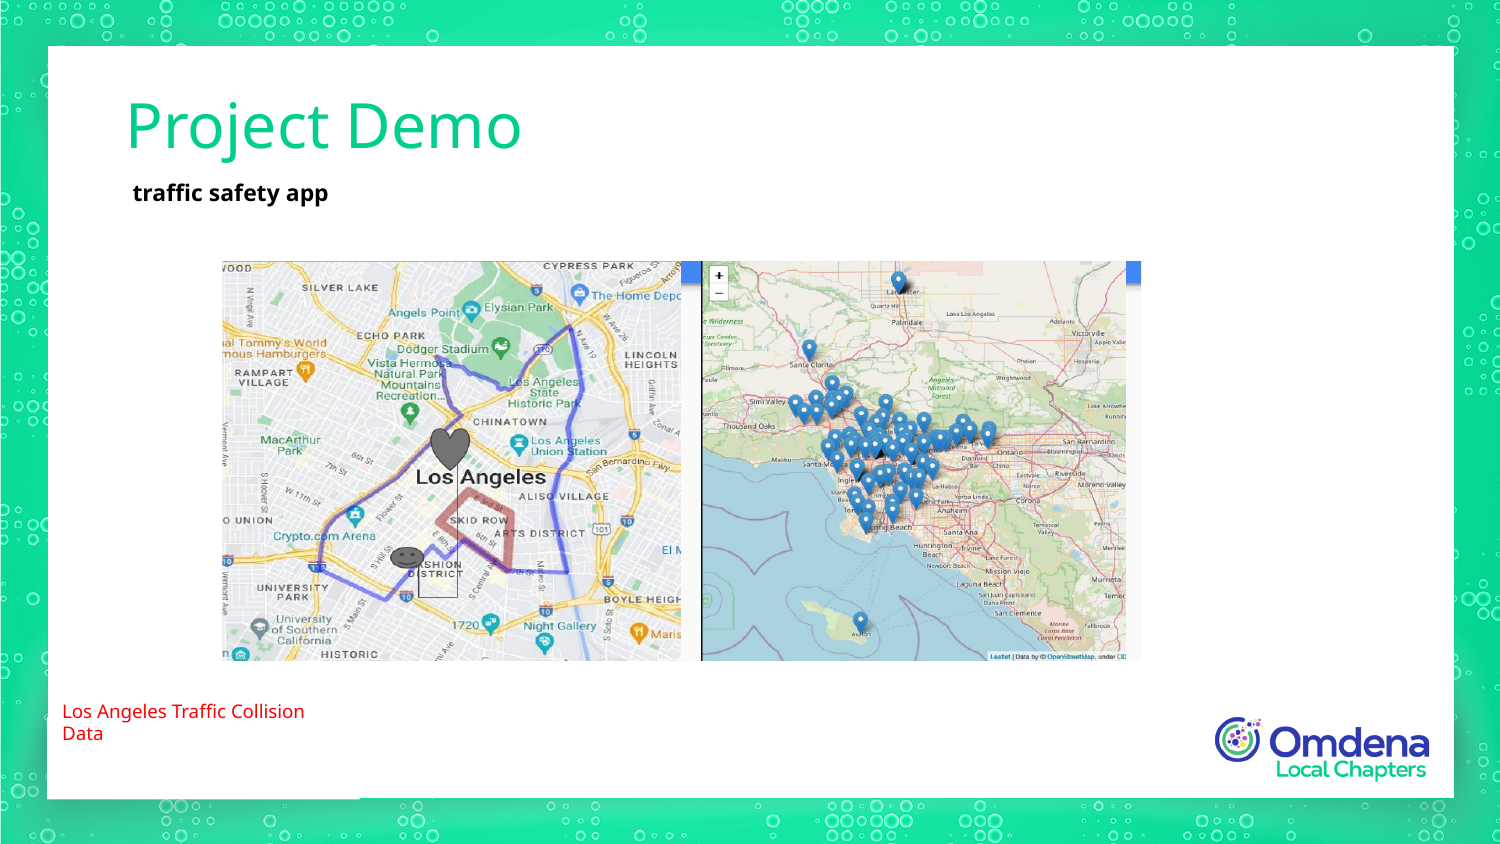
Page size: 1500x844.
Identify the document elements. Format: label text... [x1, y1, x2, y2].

picture [0, 0, 1500, 844]
text_box traffic safety app [117, 160, 807, 222]
text_box Project Demo [110, 71, 1390, 184]
text_box Los Angeles Traffic Collision Data [47, 716, 360, 800]
